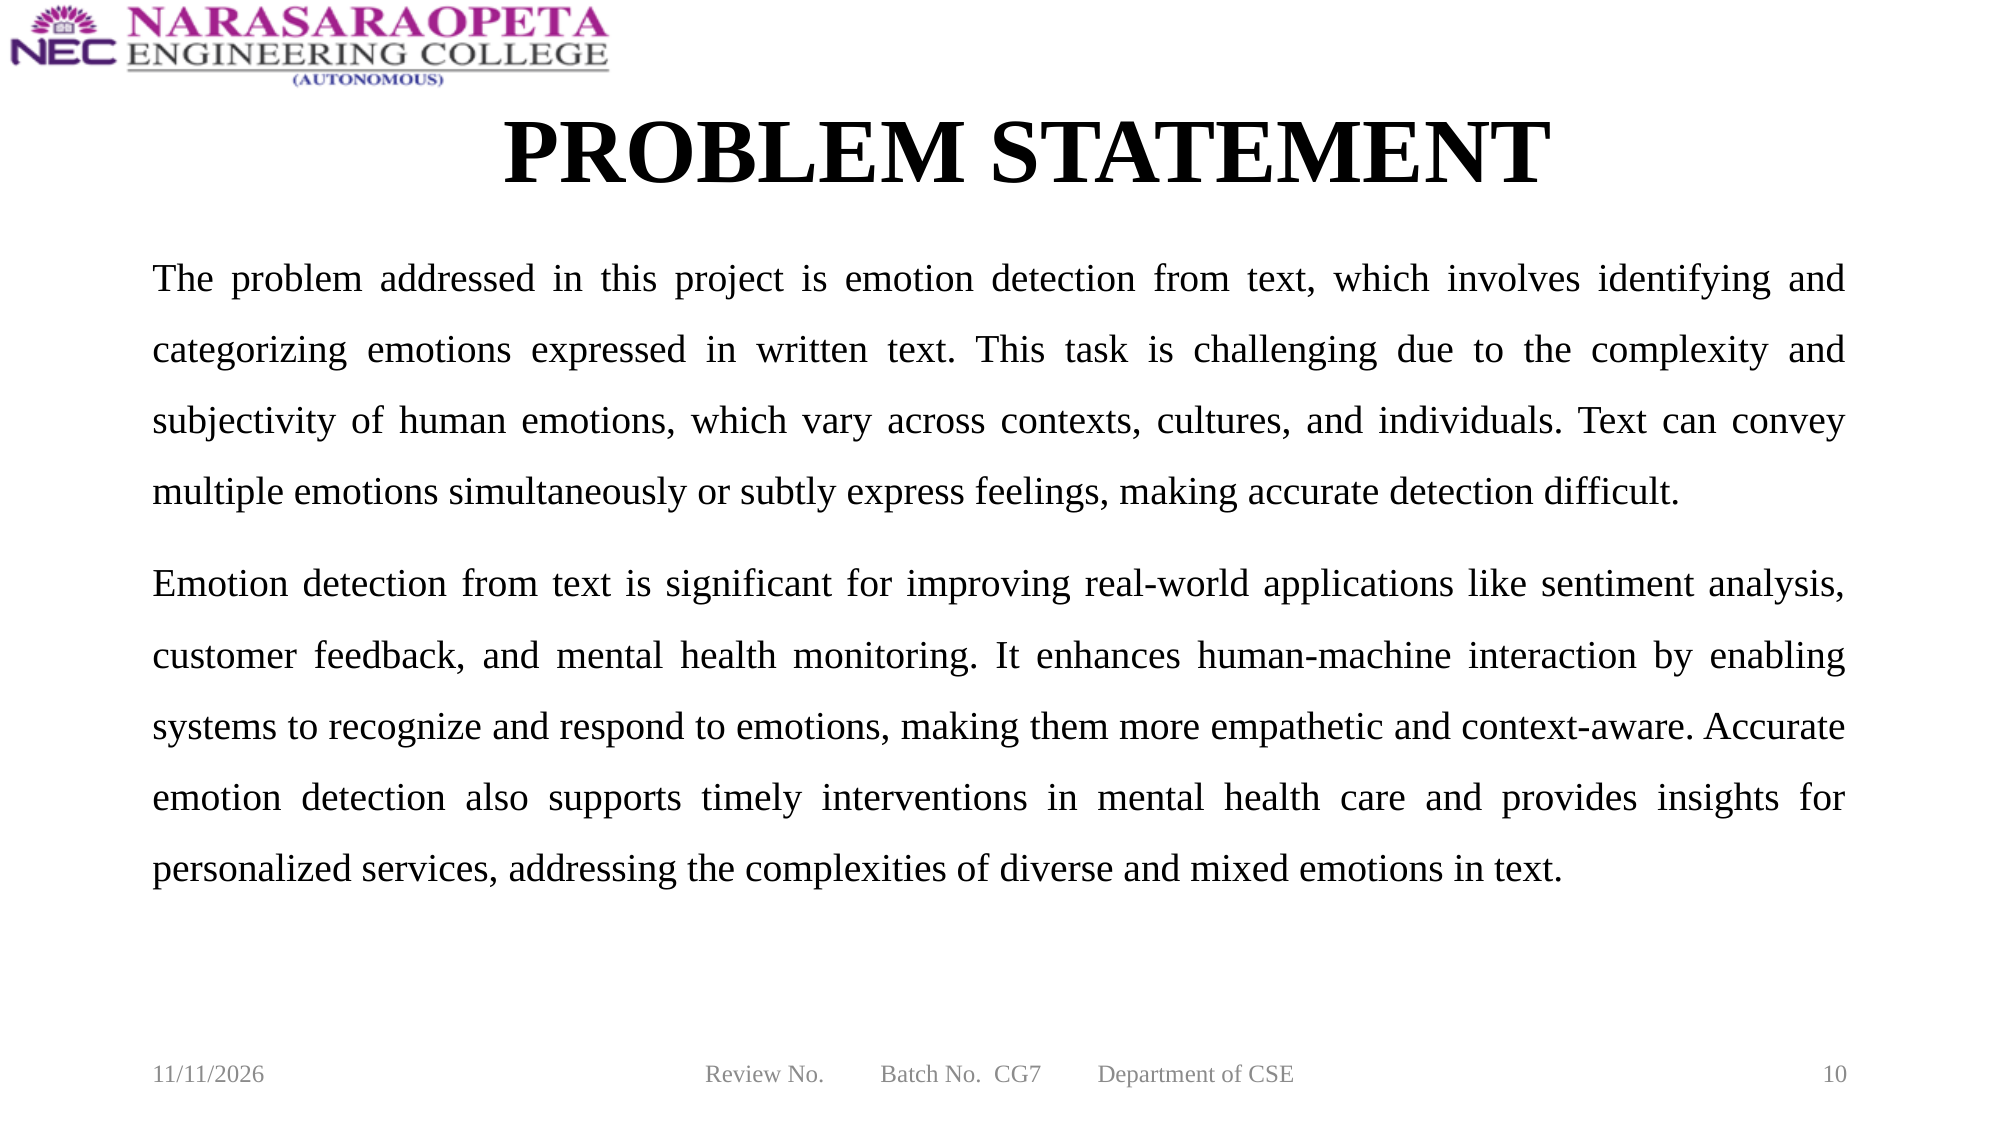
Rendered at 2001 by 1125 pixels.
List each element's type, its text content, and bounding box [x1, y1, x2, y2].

picture [0, 0, 1280, 719]
title PROBLEM STATEMENT [193, 59, 1863, 220]
footer Review No. Batch No. CG7 Department of CSE [662, 1042, 1338, 1103]
list The problem addressed in this project is emotion detection from text, which involves identifying and categorizing emotions expressed in written text. This task is challenging due to the complexity and subjectivity of human emotions, which vary across contexts, cultures, and individuals. Text can convey multiple emotions simultaneously or subtly express feelings, making accurate detection difficult. Emotion detection from text is significant for improving real-world applications like sentiment analysis, customer feedback, and mental health monitoring. It enhances human-machine interaction by enabling systems to recognize and respond to emotions, making them more empathetic and context-aware. Accurate emotion detection also supports timely interventions in mental health care and provides insights for personalized services, addressing the complexities of diverse and mixed emotions in text. [137, 220, 1863, 1014]
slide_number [137, 1042, 588, 1103]
slide_number 10 [1412, 1042, 1863, 1103]
